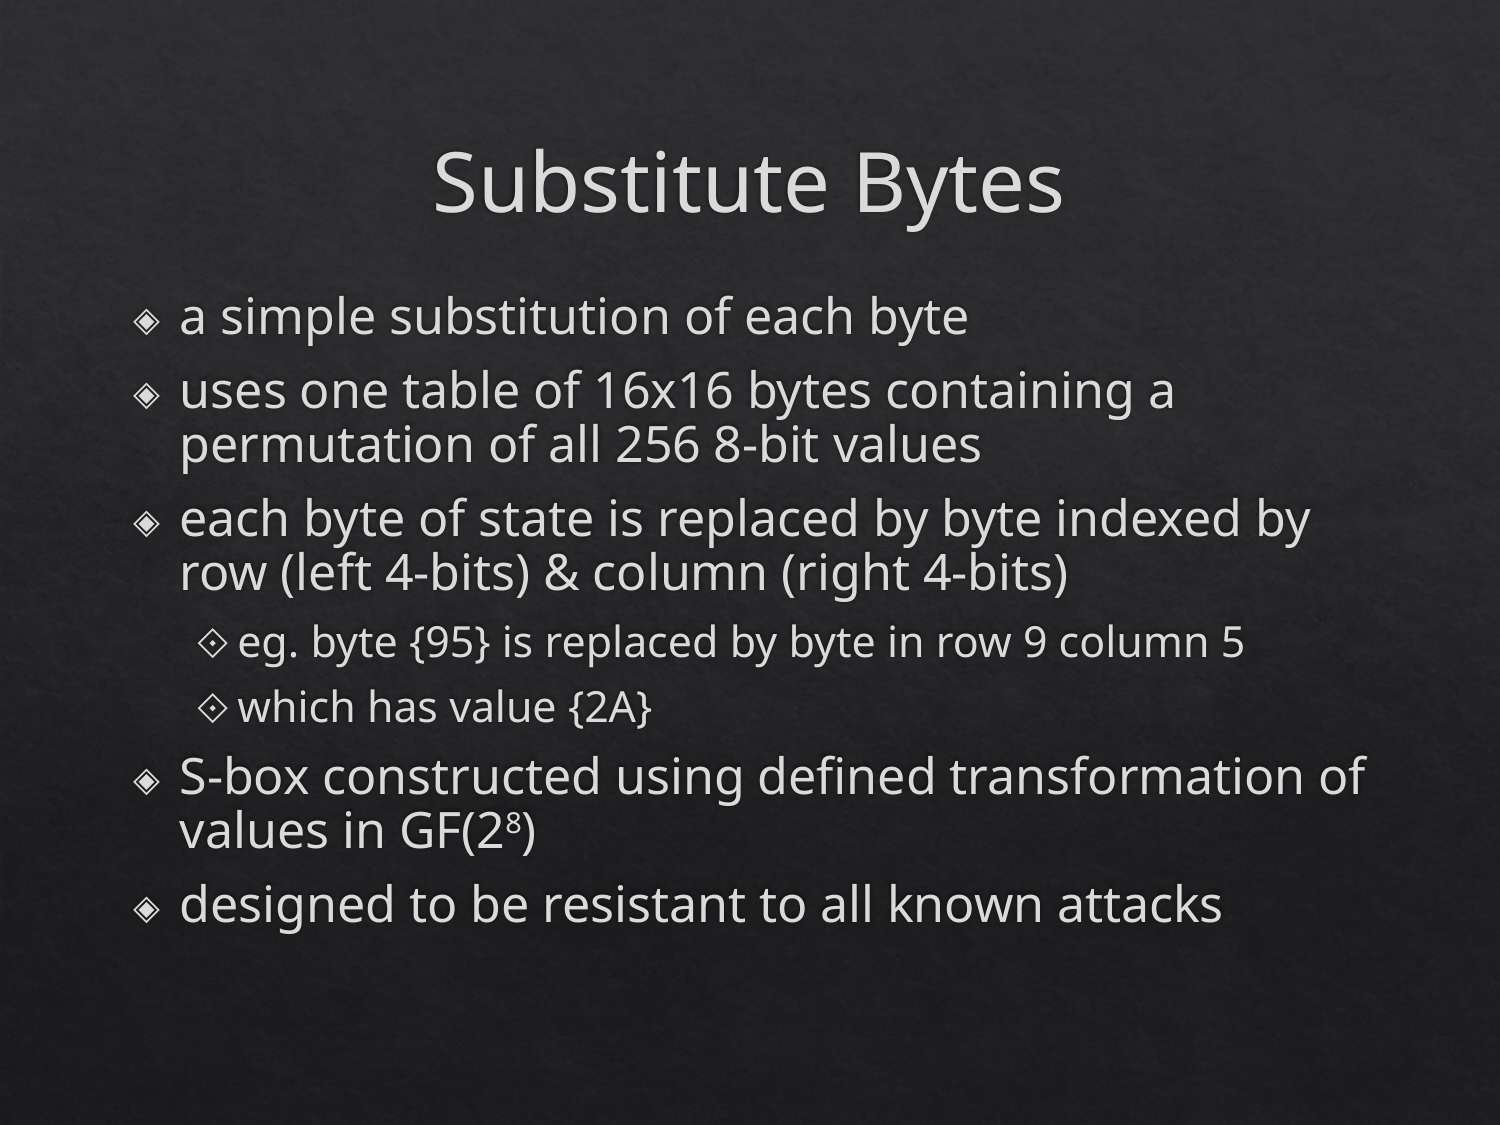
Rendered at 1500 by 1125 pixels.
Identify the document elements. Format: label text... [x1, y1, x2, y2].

picture [0, 0, 1500, 1125]
list a simple substitution of each byte uses one table of 16x16 bytes containing a permutation of all 256 8-bit values each byte of state is replaced by byte indexed by row (left 4-bits) & column (right 4-bits) eg. byte {95} is replaced by byte in row 9 column 5 which has value {2A} S-box constructed using defined transformation of values in GF(28) designed to be resistant to all known attacks [112, 284, 1387, 950]
title Substitute Bytes [112, 99, 1387, 260]
